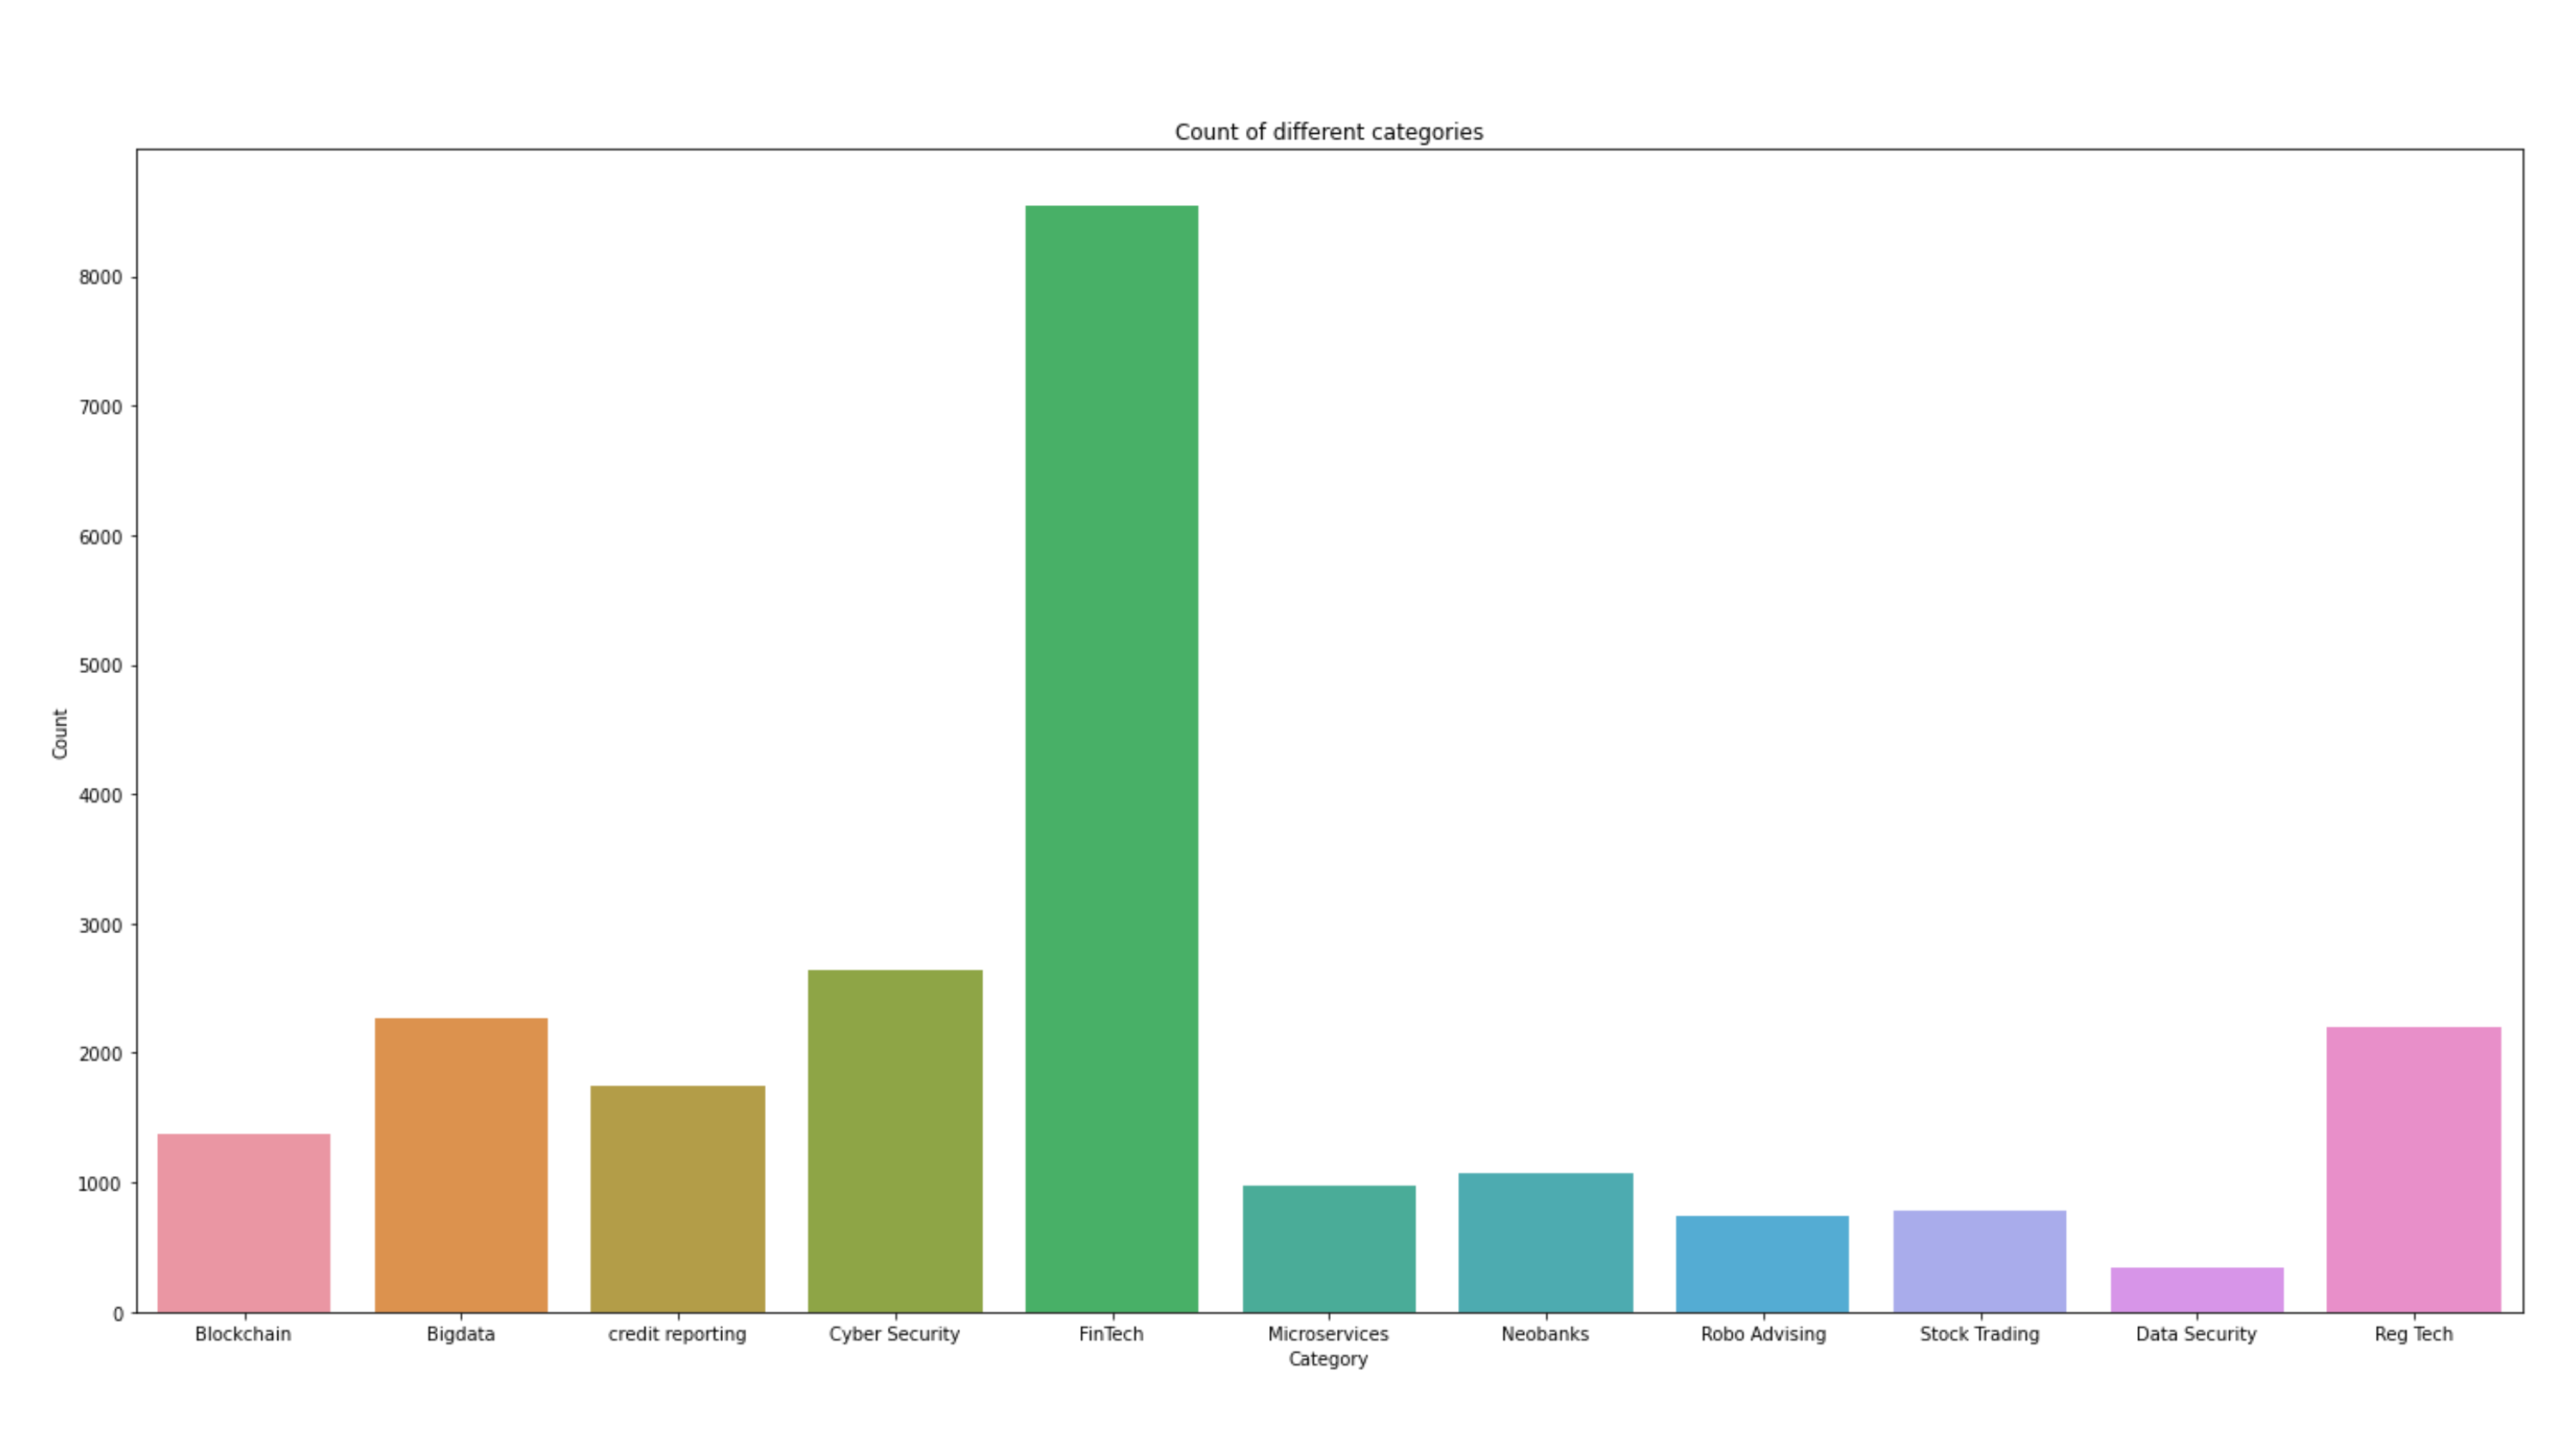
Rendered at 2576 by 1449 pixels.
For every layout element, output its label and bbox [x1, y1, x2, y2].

picture [40, 110, 2536, 1381]
